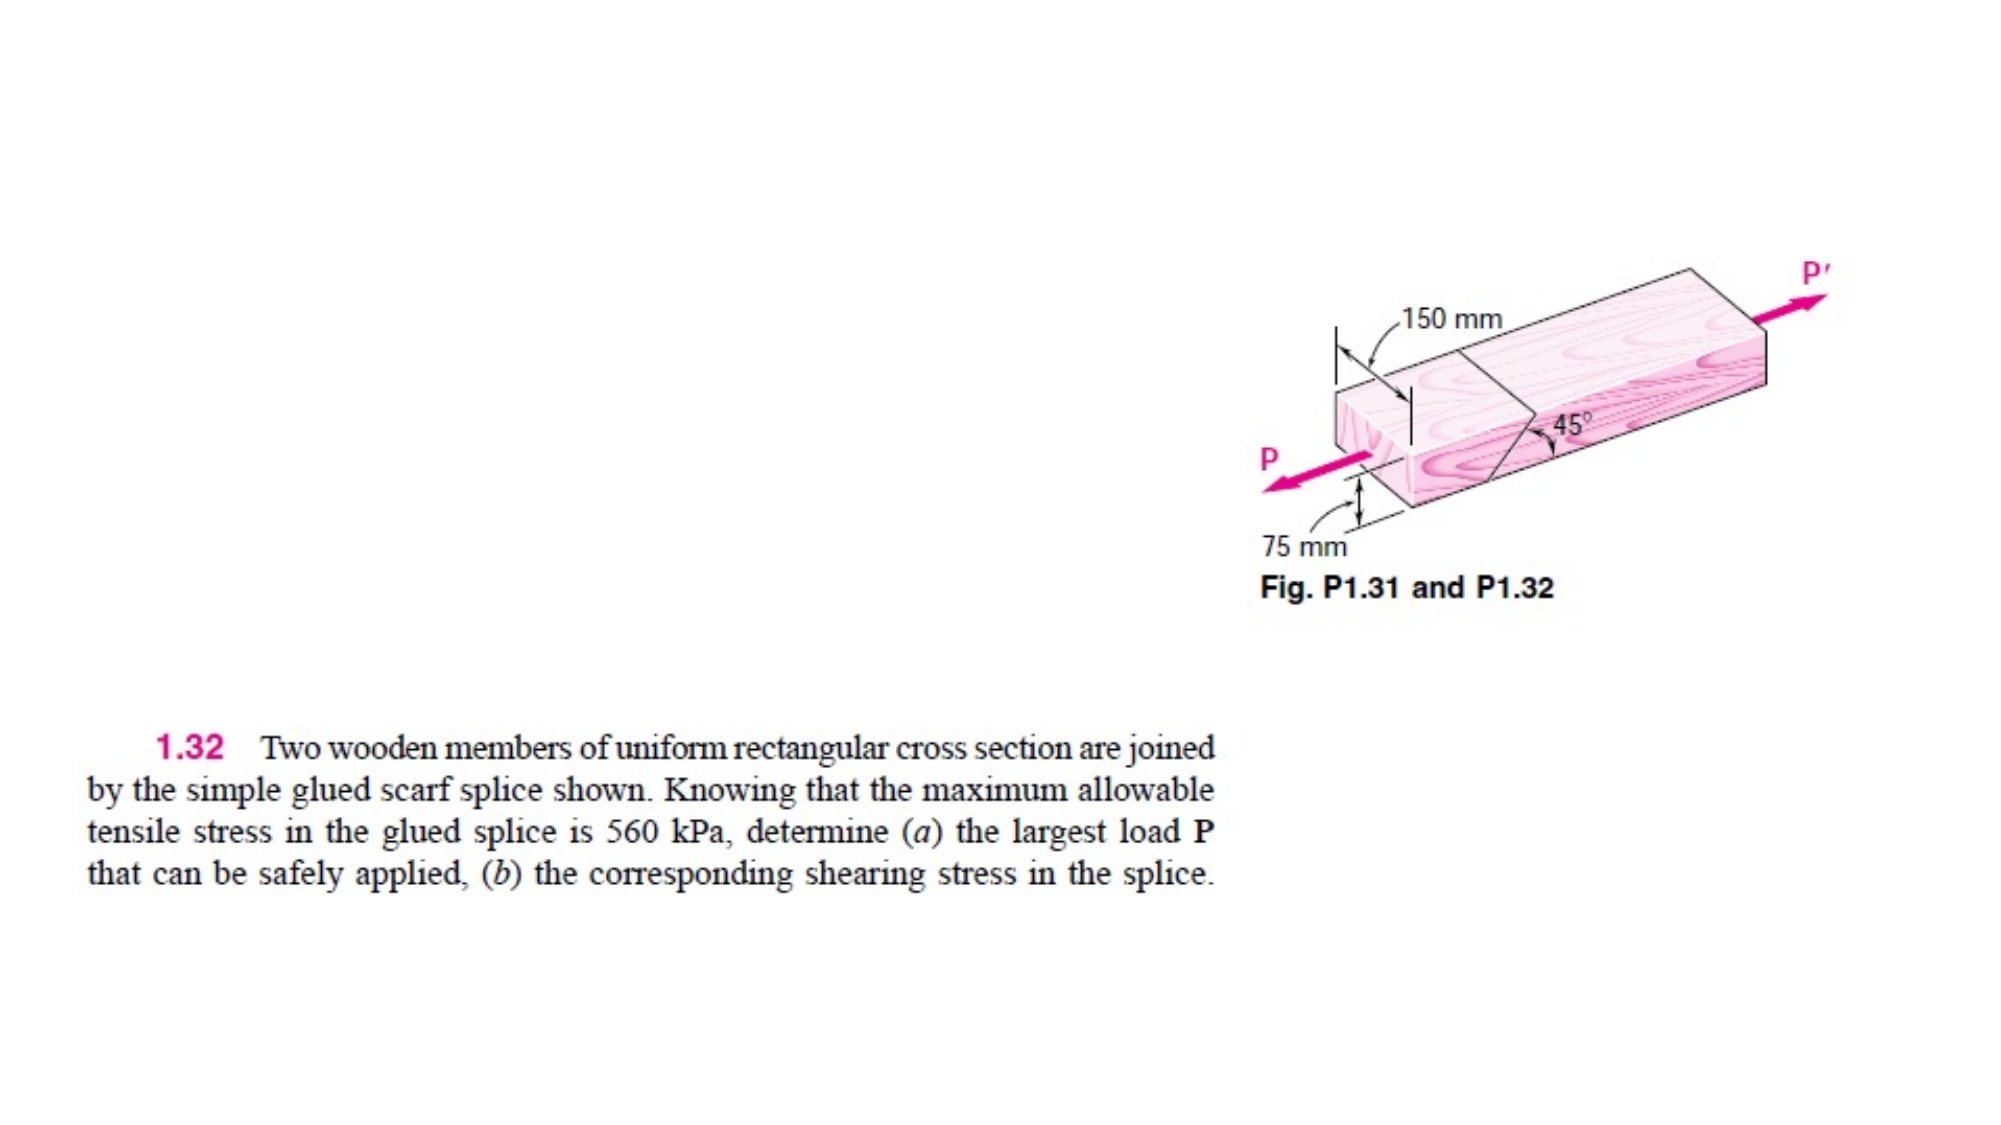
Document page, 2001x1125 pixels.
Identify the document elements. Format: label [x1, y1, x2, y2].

picture [12, 193, 1985, 931]
